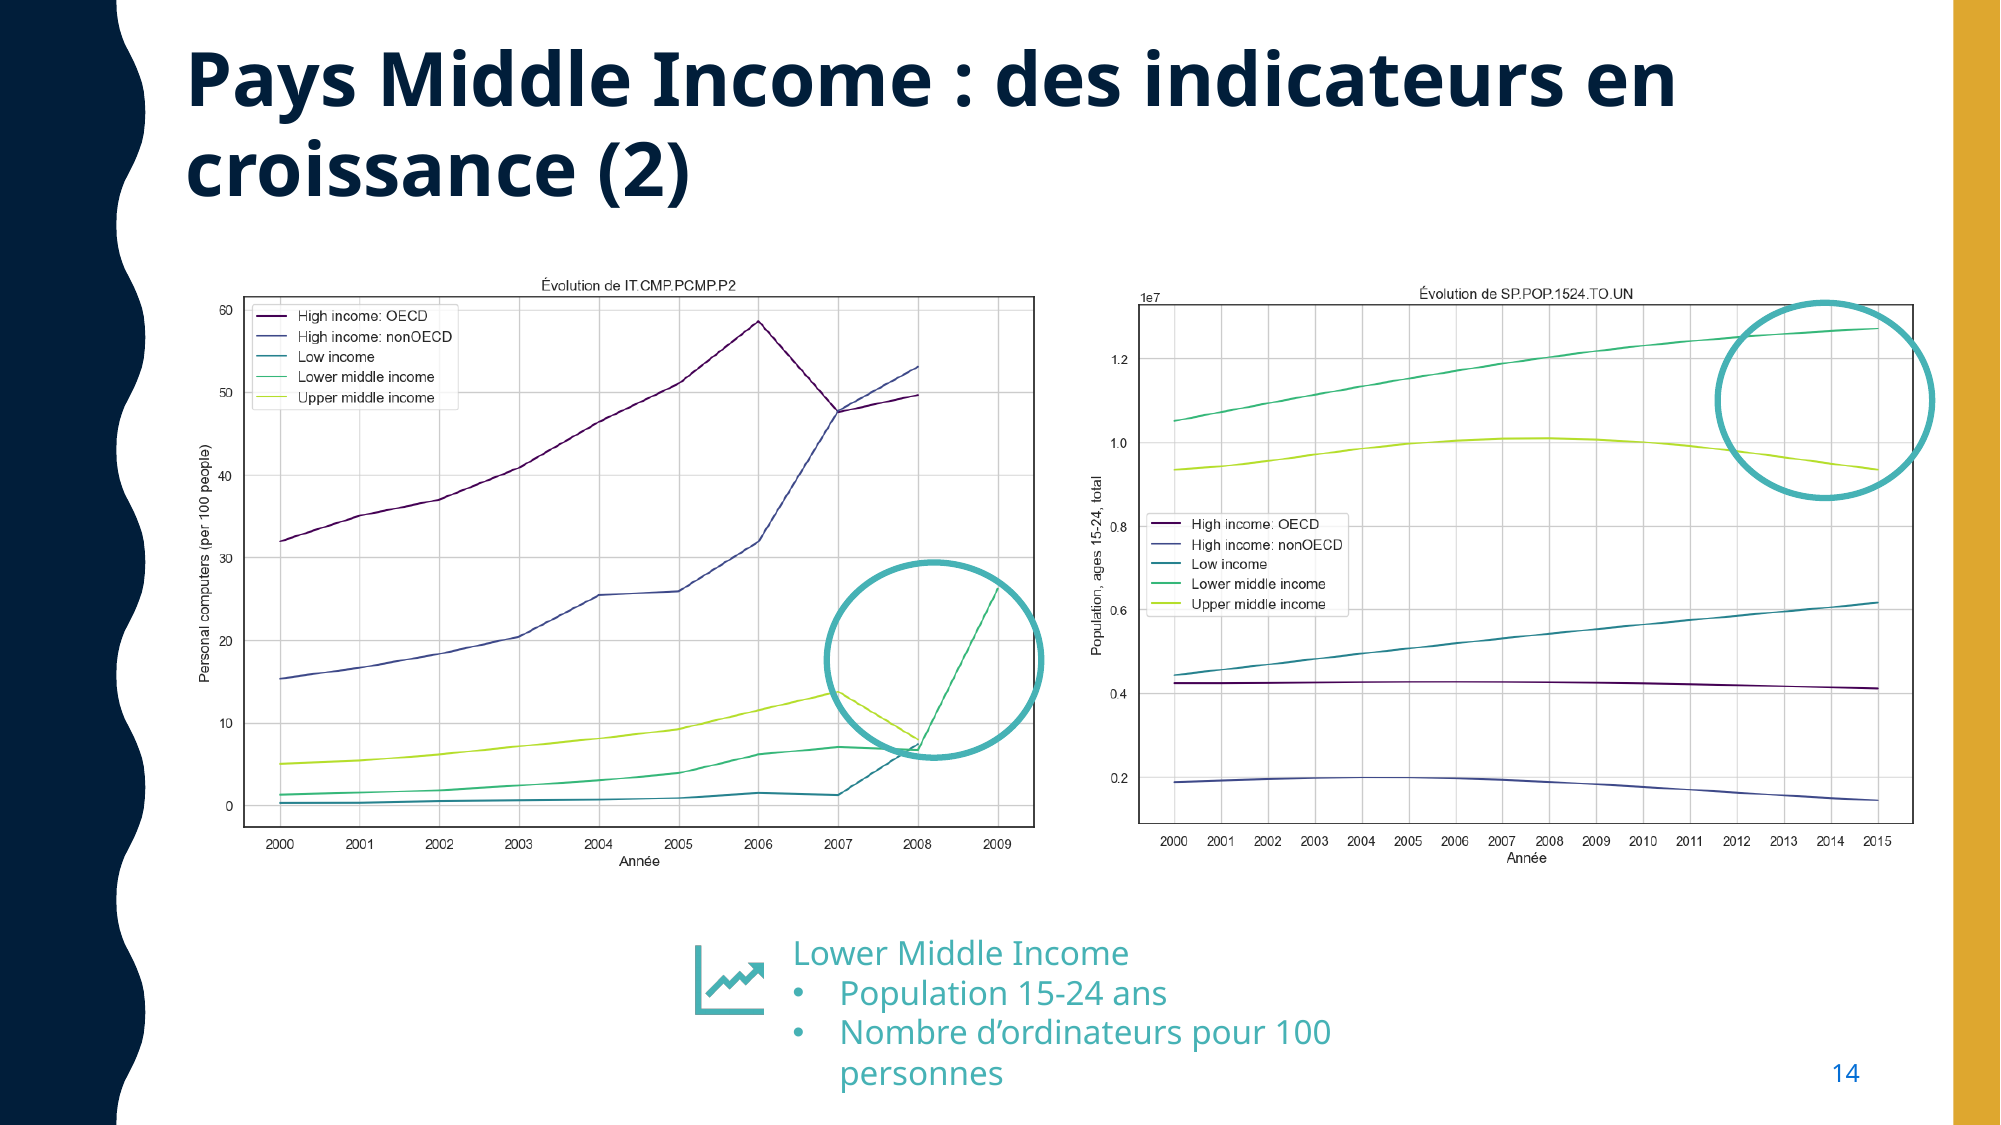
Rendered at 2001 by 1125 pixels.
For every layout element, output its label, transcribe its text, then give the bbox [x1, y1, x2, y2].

text_box [1921, 354, 1934, 446]
picture [1083, 271, 1921, 869]
text_box Pays Middle Income : des indicateurs en croissance (2) [171, 23, 1933, 219]
picture [681, 931, 778, 1029]
picture [187, 271, 1042, 869]
text_box Lower Middle Income Population 15-24 ans Nombre d’ordinateurs pour 100 personnes [777, 924, 1476, 1099]
slide_number 14 [1412, 1045, 1875, 1103]
